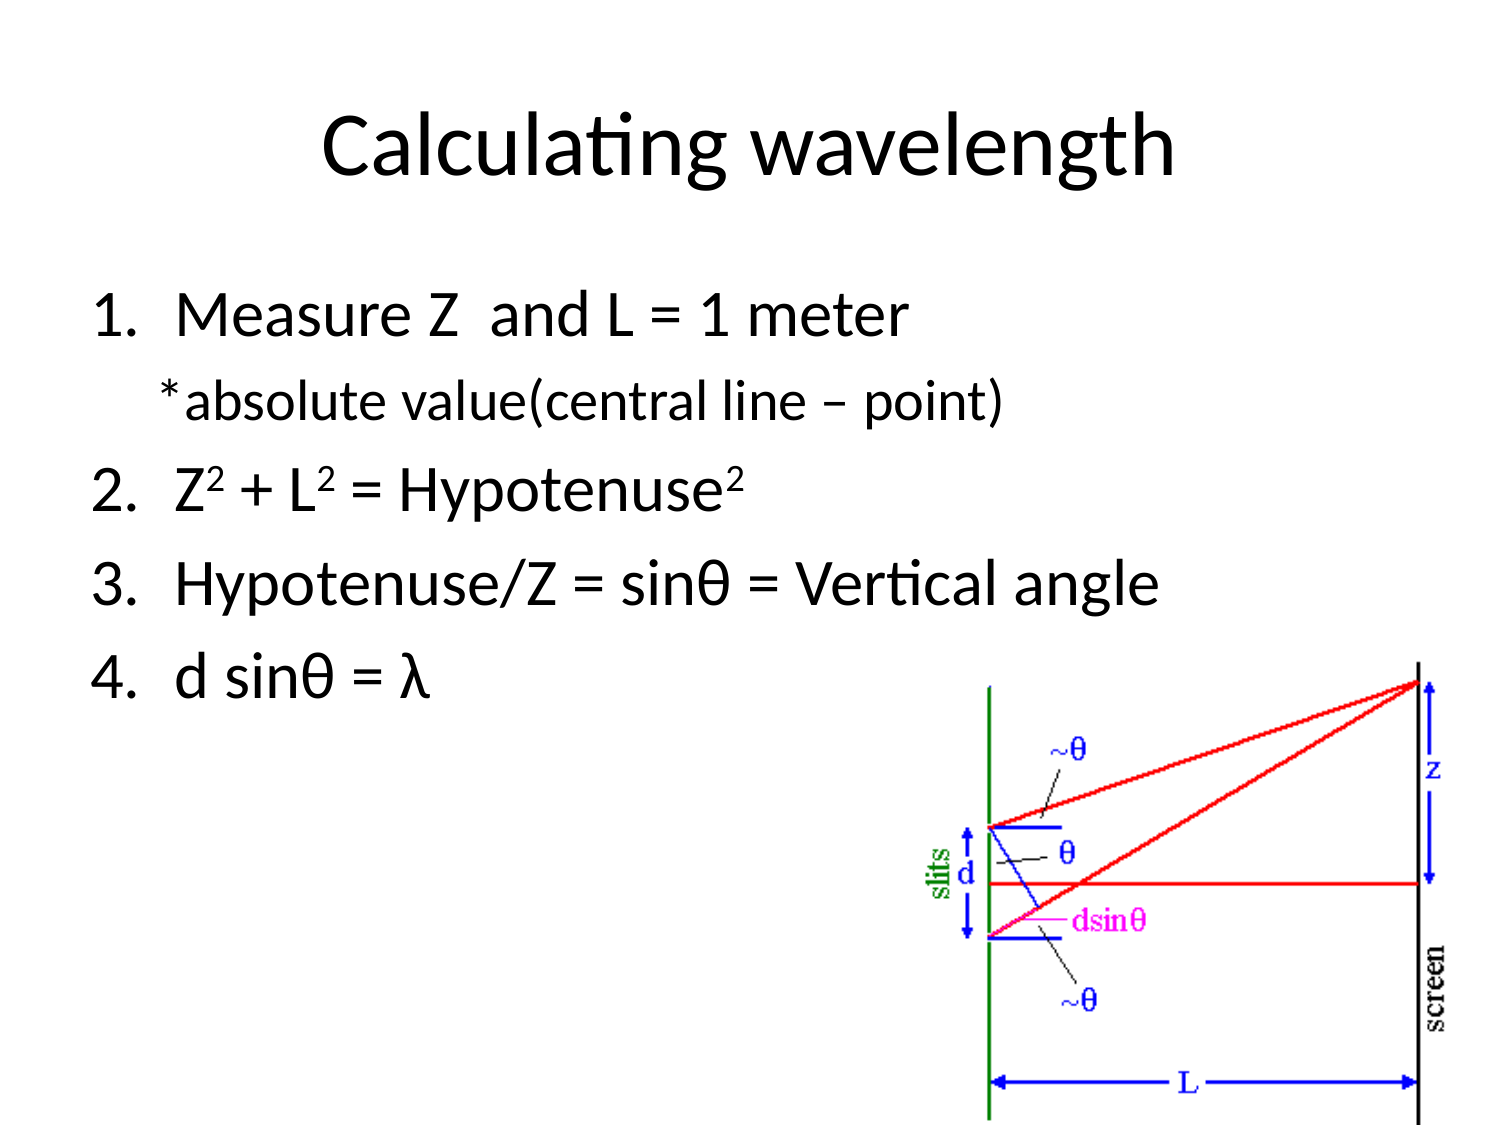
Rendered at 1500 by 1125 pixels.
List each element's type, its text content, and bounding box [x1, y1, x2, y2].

list Measure Z and L = 1 meter *absolute value(central line – point) Z2 + L2 = Hypotenuse2 Hypotenuse/Z = sinθ = Vertical angle d sinθ = λ [75, 262, 1425, 1005]
title Calculating wavelength [75, 45, 1425, 233]
picture [914, 646, 1457, 1125]
